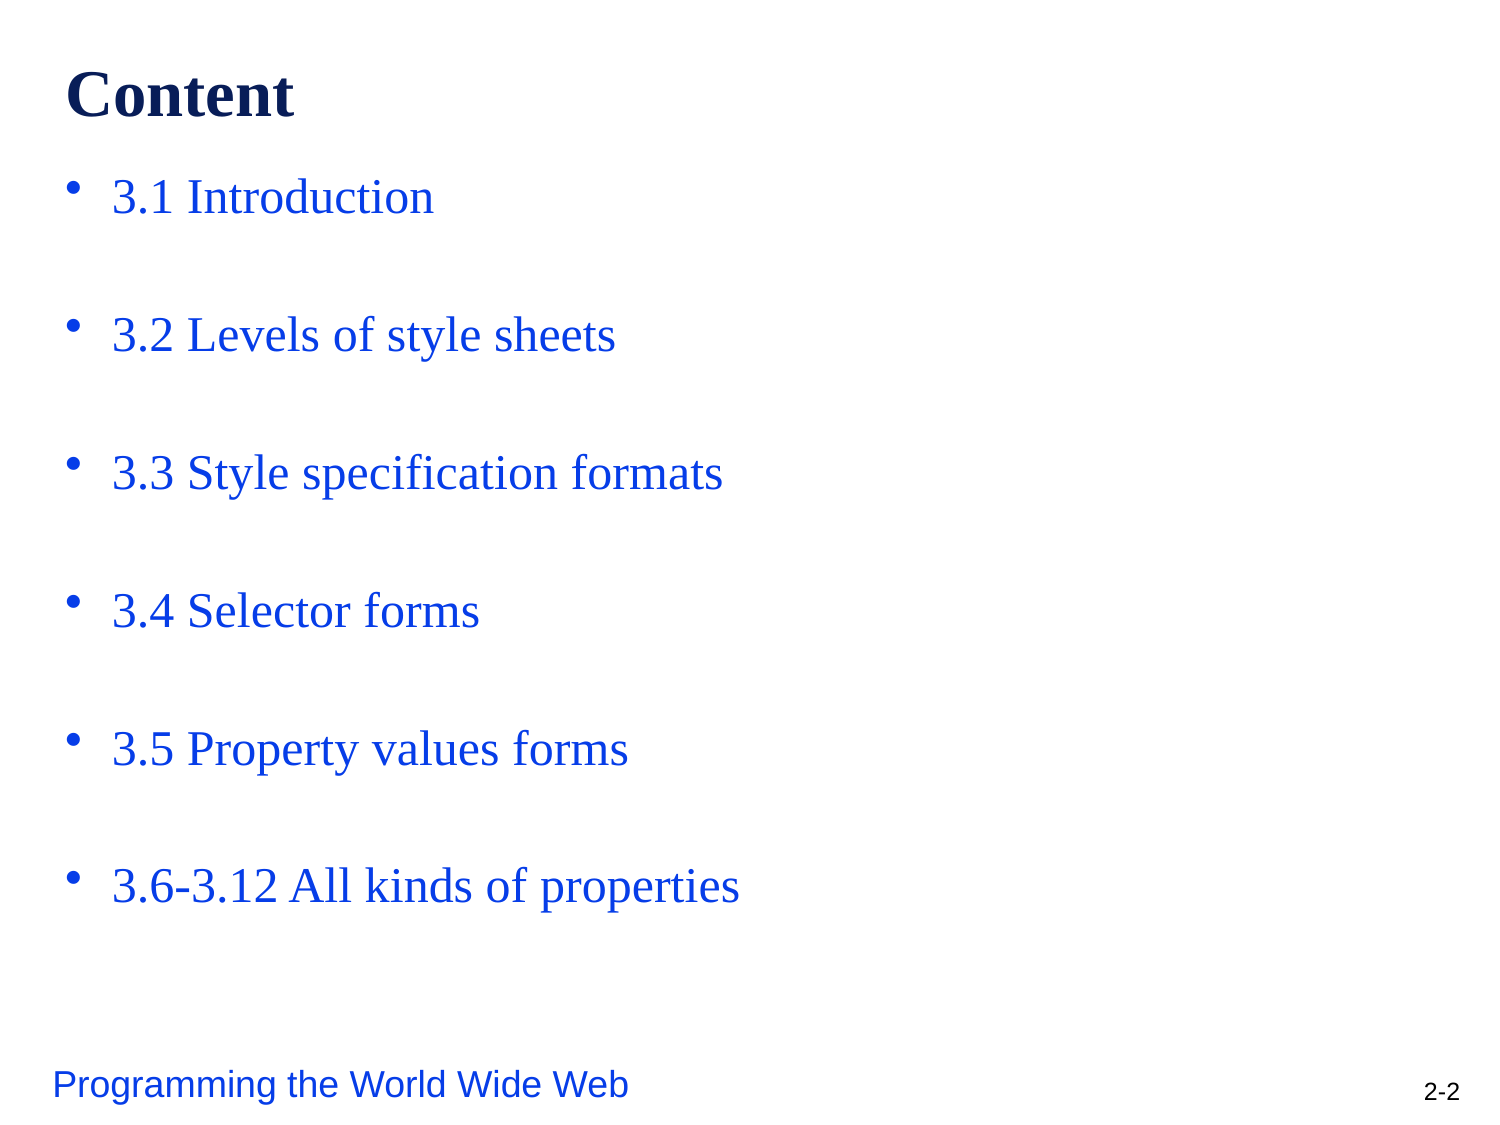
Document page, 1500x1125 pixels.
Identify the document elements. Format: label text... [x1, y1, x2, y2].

list 3.1 Introduction 3.2 Levels of style sheets 3.3 Style specification formats 3.4 Selector forms 3.5 Property values forms 3.6-3.12 All kinds of properties [50, 162, 1463, 1025]
title Content [50, 49, 1463, 138]
